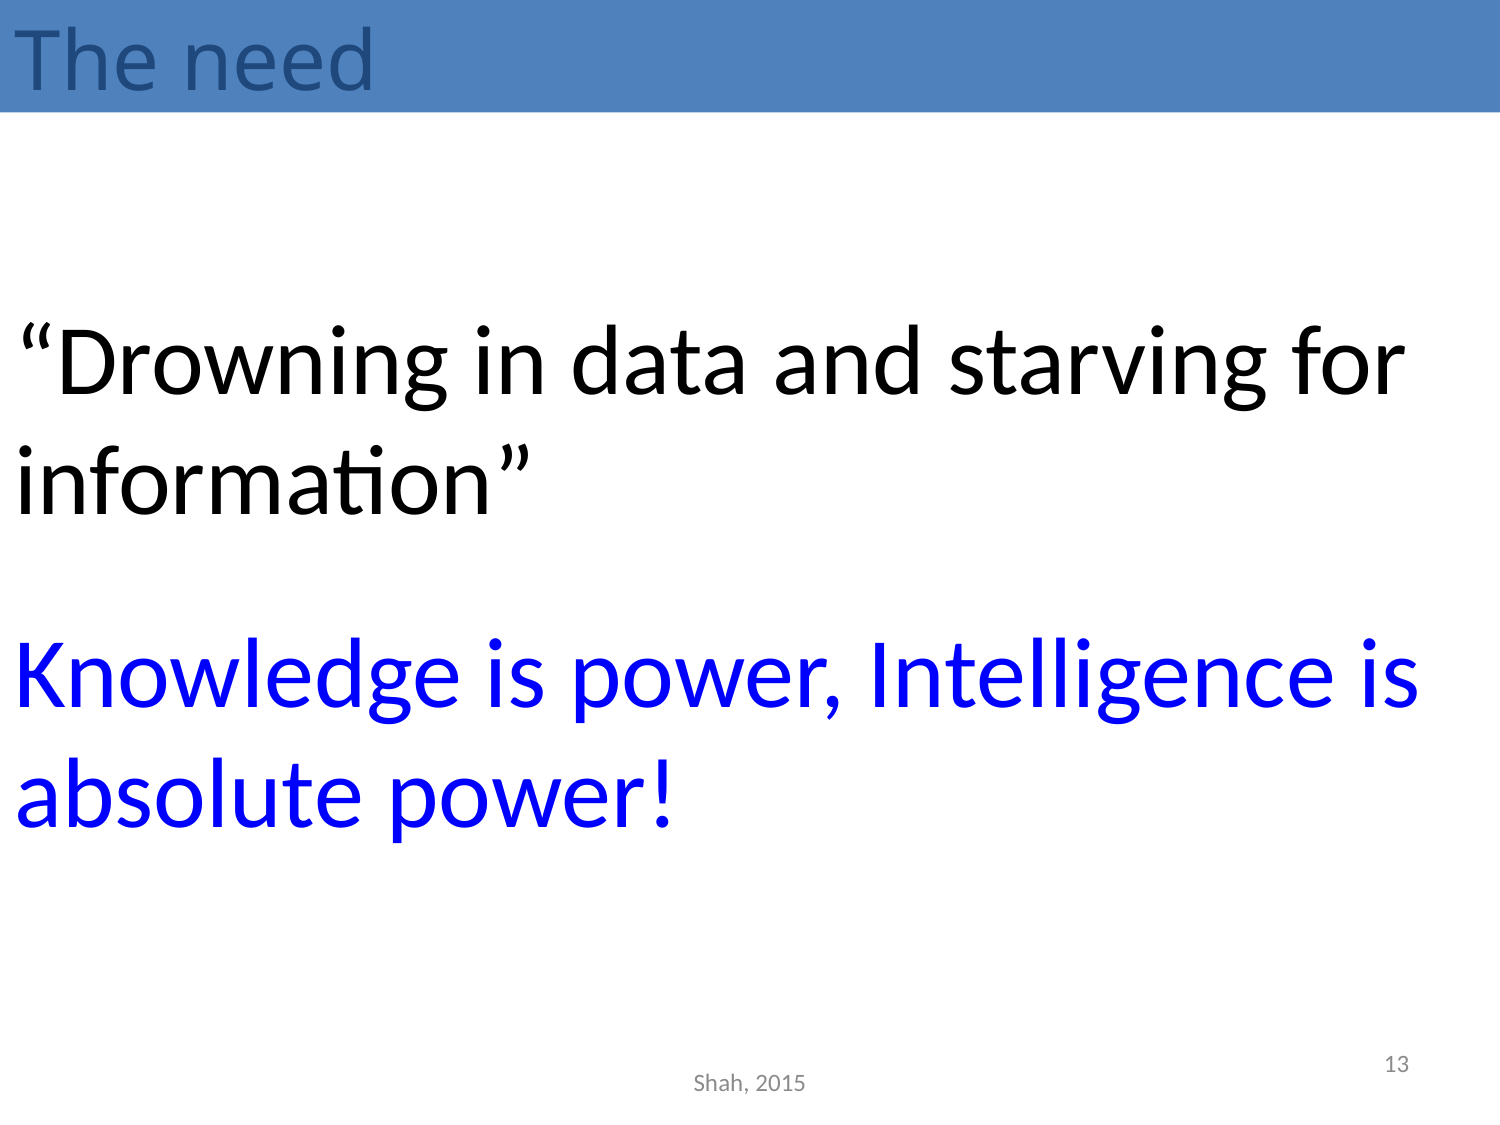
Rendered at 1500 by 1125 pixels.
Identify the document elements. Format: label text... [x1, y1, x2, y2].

slide_number 13 [1074, 1023, 1425, 1102]
text_box The need [0, 0, 1500, 113]
text_box “Drowning in data and starving for information” [0, 287, 1496, 543]
text_box Knowledge is power, Intelligence is absolute power! [0, 599, 1500, 855]
footer Shah, 2015 [512, 1062, 988, 1102]
